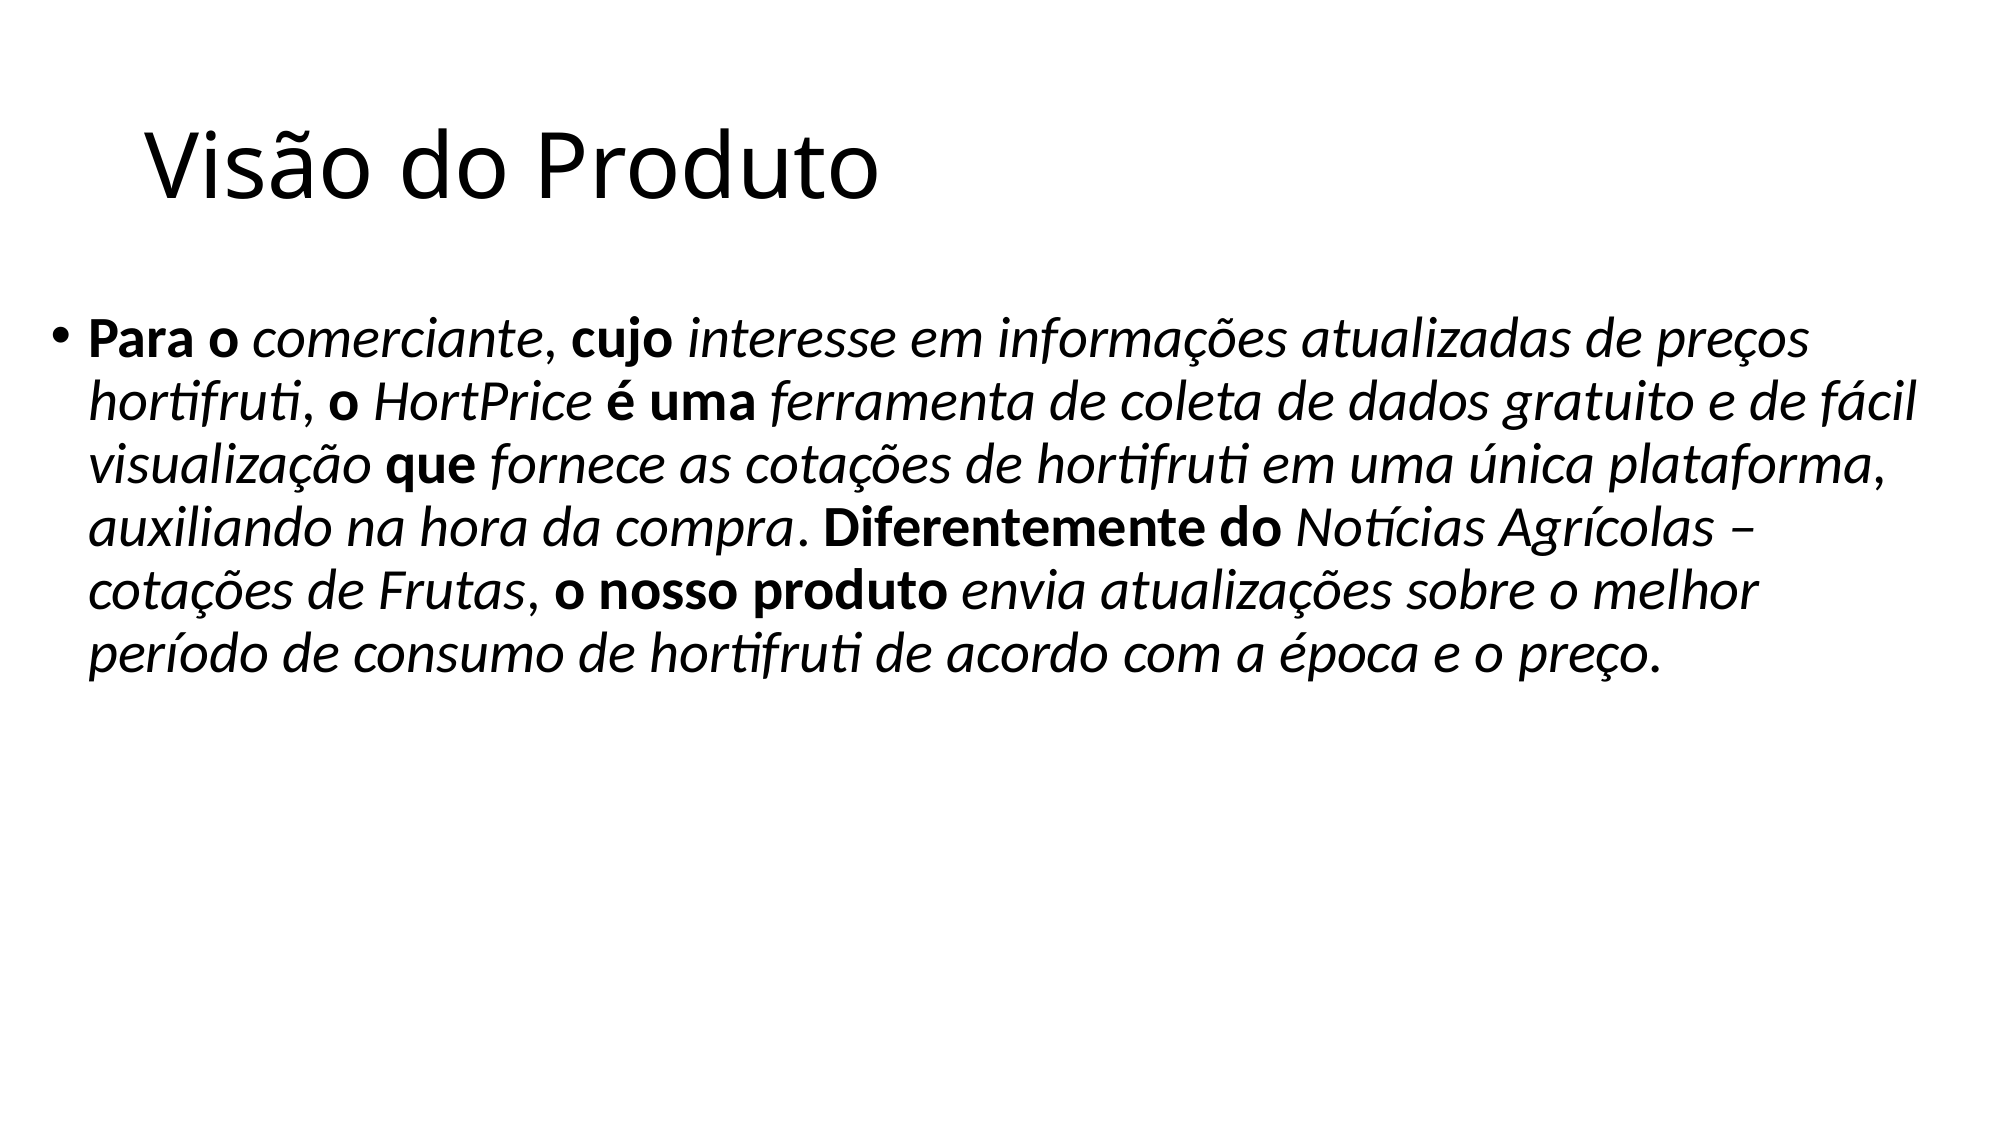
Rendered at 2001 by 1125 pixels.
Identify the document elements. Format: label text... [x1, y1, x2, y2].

list Para o comerciante, cujo interesse em informações atualizadas de preços hortifruti, o HortPrice é uma ferramenta de coleta de dados gratuito e de fácil visualização que fornece as cotações de hortifruti em uma única plataforma, auxiliando na hora da compra. Diferentemente do Notícias Agrícolas – cotações de Frutas, o nosso produto envia atualizações sobre o melhor período de consumo de hortifruti de acordo com a época e o preço. [43, 299, 1957, 740]
title Visão do Produto [137, 59, 1863, 278]
